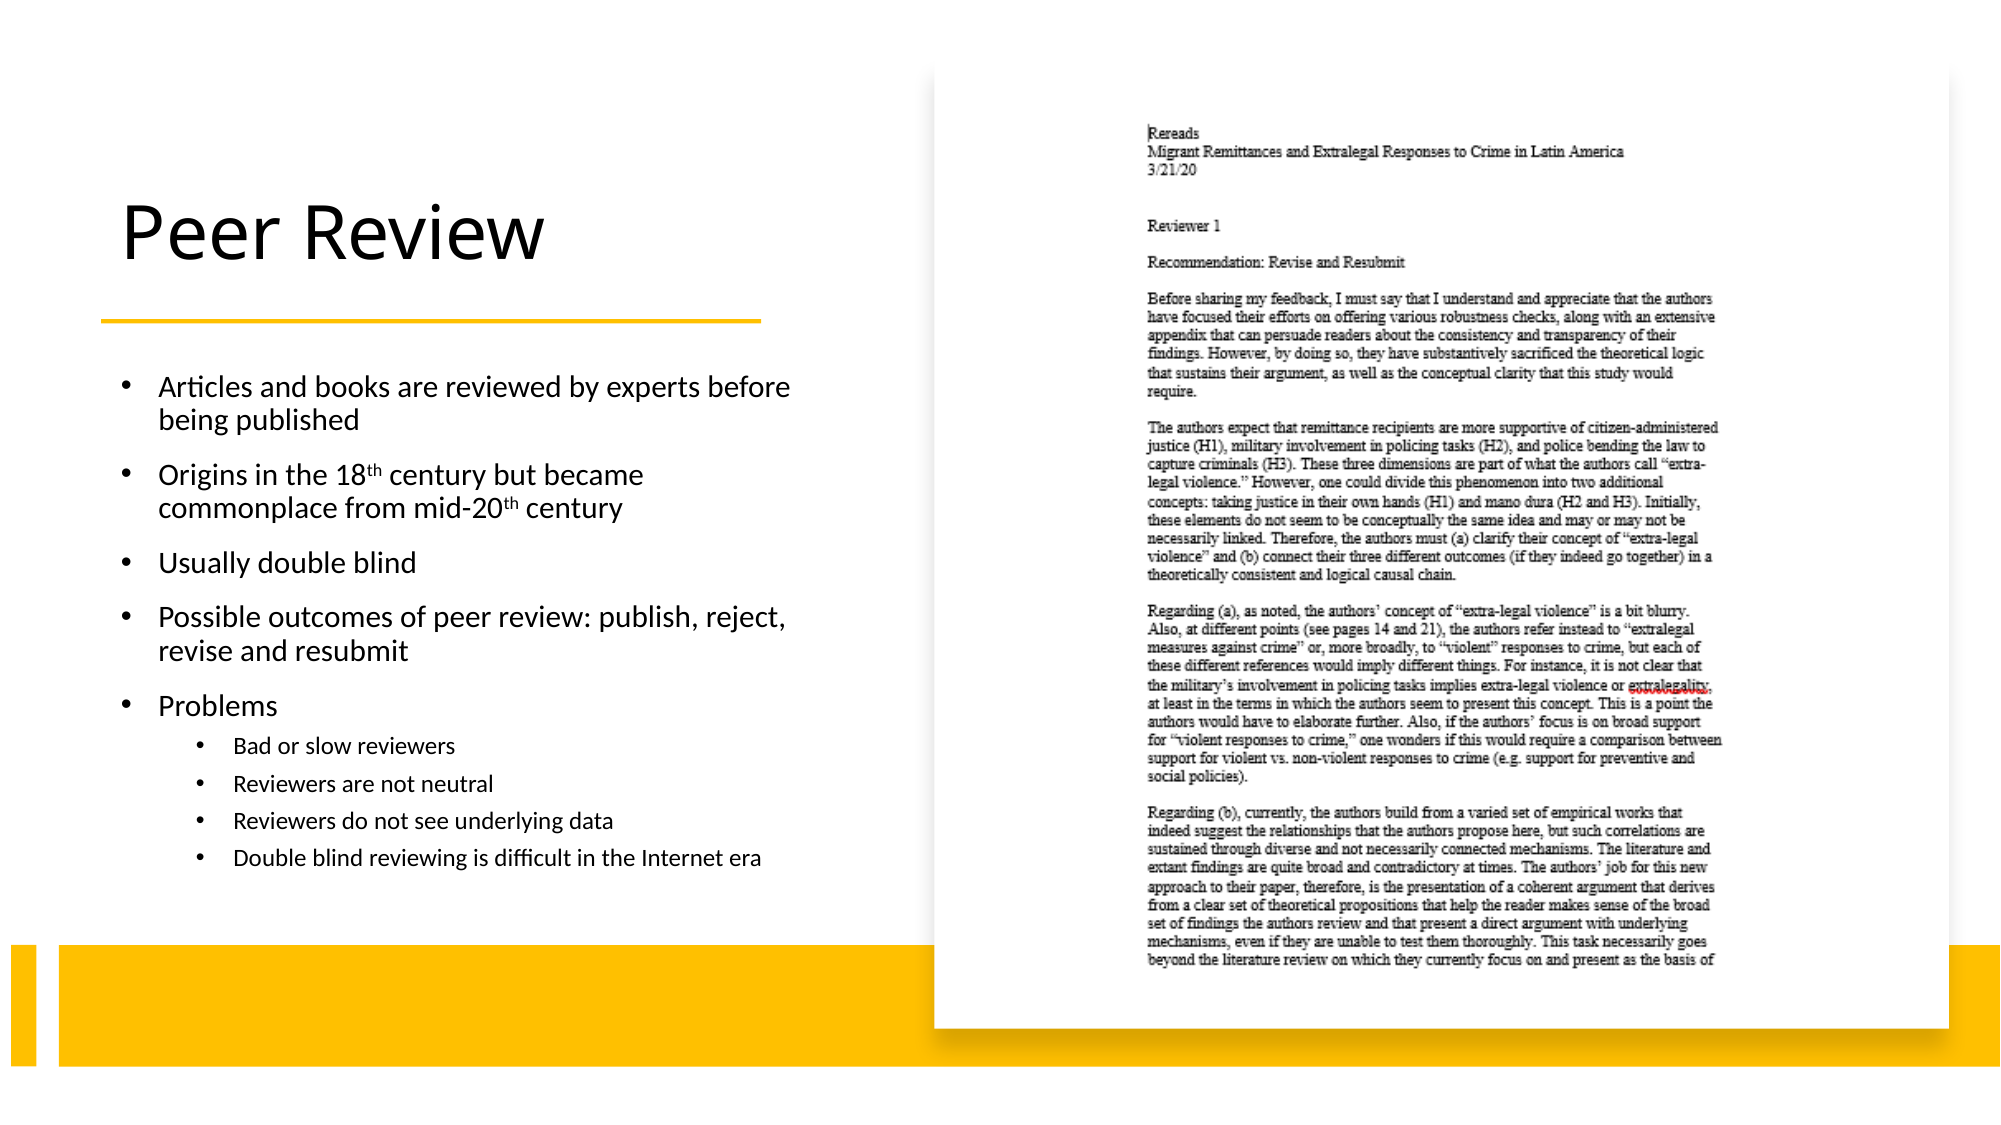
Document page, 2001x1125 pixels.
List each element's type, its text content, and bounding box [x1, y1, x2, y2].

text_box [58, 944, 2000, 1068]
text_box [100, 318, 762, 324]
list Articles and books are reviewed by experts before being published Origins in the 18th century but became commonplace from mid-20th century Usually double blind Possible outcomes of peer review: publish, reject, revise and resubmit Problems Bad or slow reviewers Reviewers are not neutral Reviewers do not see underlying data Double blind reviewing is difficult in the Internet era [105, 333, 809, 910]
text_box [10, 944, 37, 1067]
picture [1135, 106, 1753, 981]
text_box [933, 57, 1950, 1030]
text_box [0, 0, 2000, 1125]
title Peer Review [105, 86, 809, 284]
